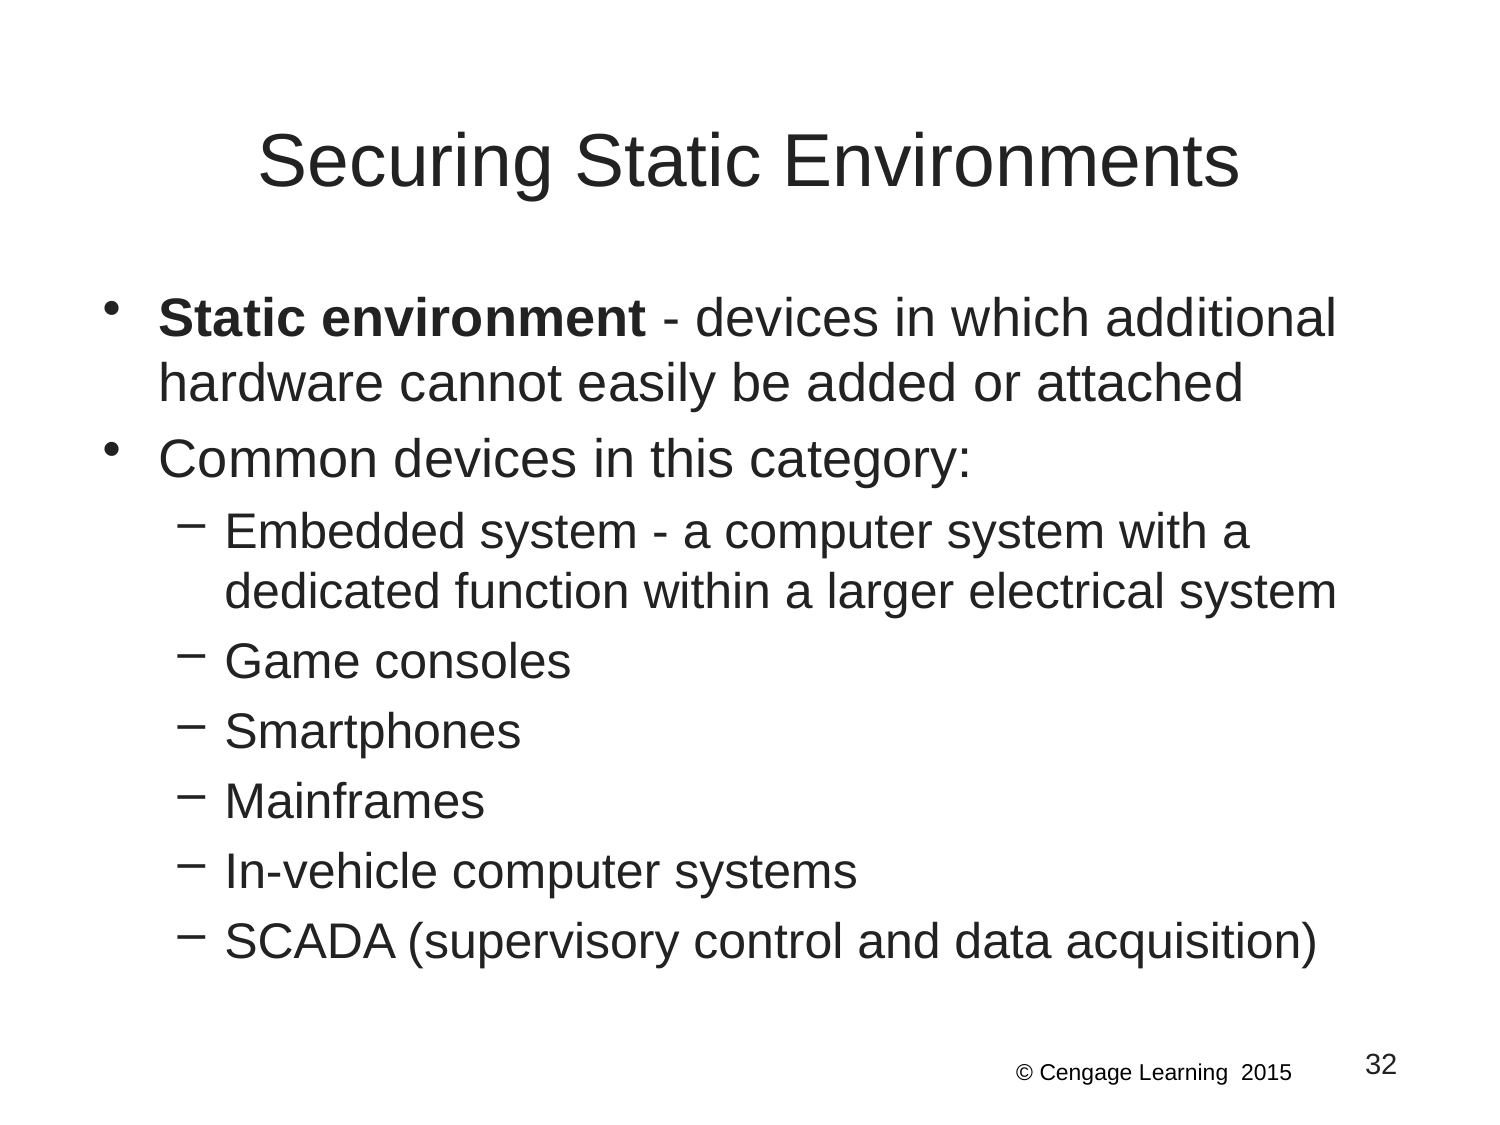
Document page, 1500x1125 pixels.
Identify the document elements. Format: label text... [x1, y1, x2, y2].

slide_number 32 [1312, 1037, 1413, 1101]
title Securing Static Environments [87, 62, 1413, 250]
list Static environment - devices in which additional hardware cannot easily be added or attached Common devices in this category: Embedded system - a computer system with a dedicated function within a larger electrical system Game consoles Smartphones Mainframes In-vehicle computer systems SCADA (supervisory control and data acquisition) [87, 275, 1413, 1025]
